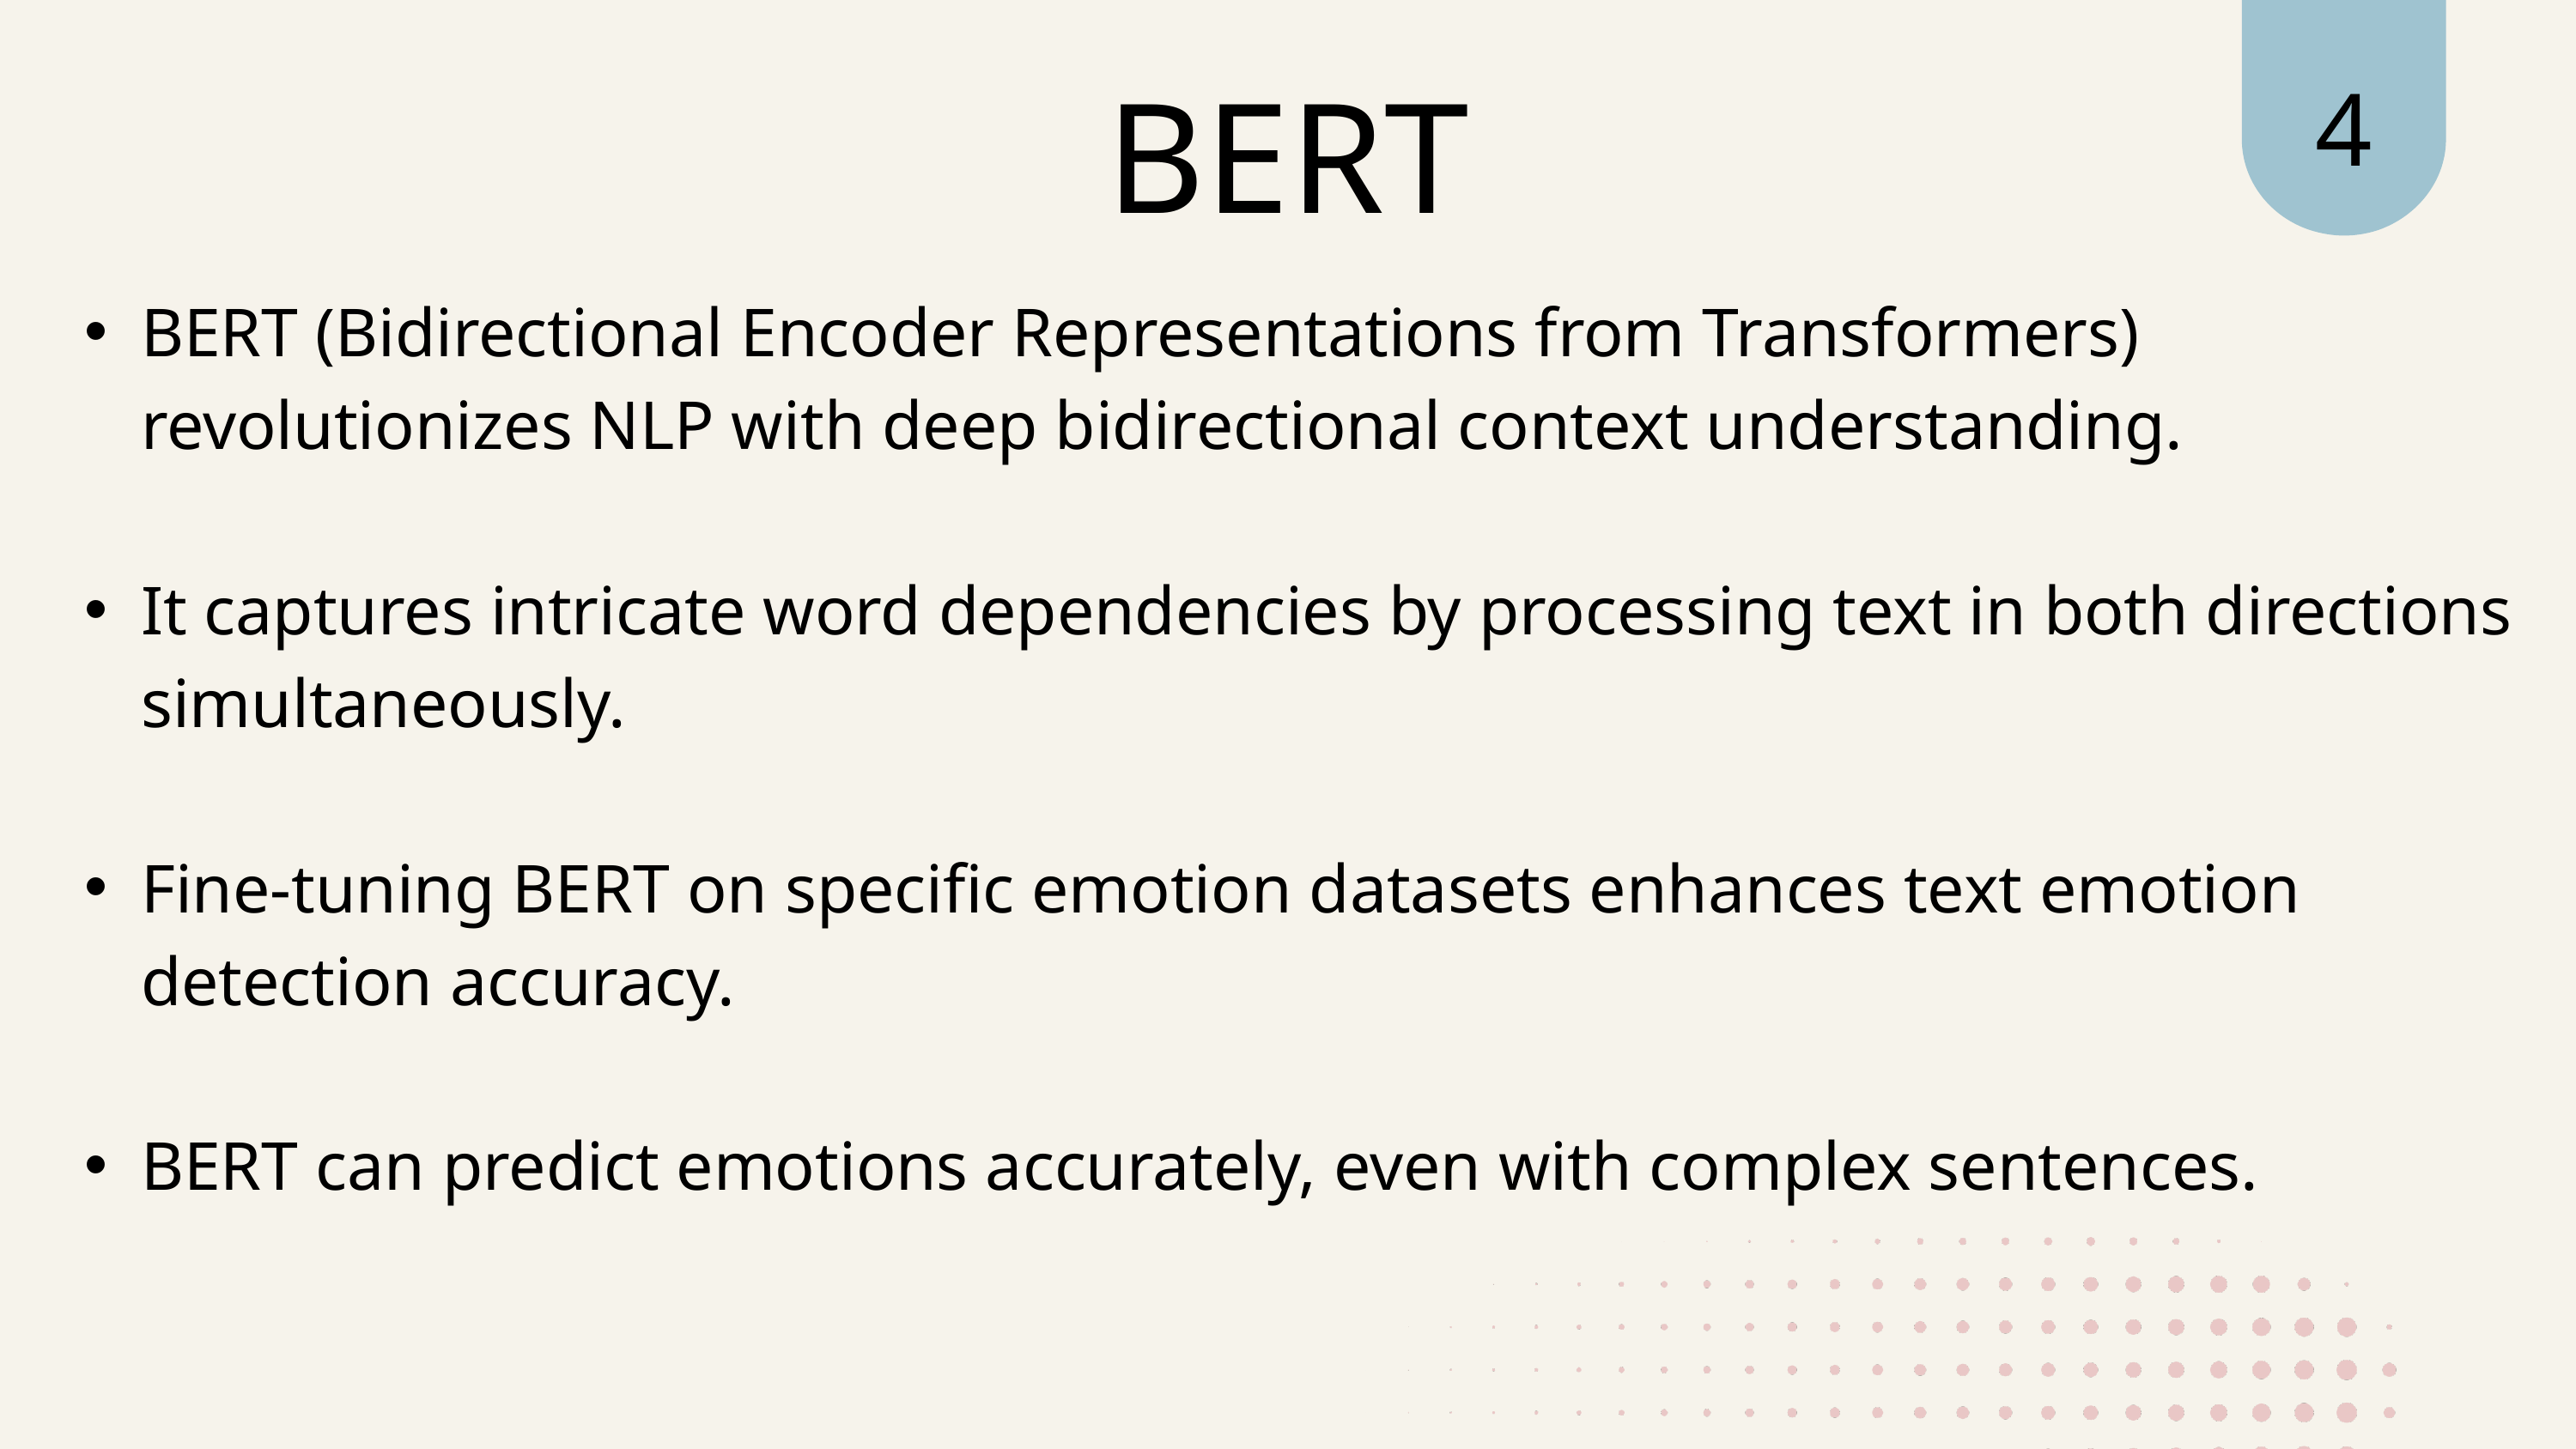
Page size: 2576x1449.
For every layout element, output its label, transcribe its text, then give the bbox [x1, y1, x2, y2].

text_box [2233, 0, 2455, 236]
text_box BERT (Bidirectional Encoder Representations from Transformers) revolutionizes NLP with deep bidirectional context understanding. It captures intricate word dependencies by processing text in both directions simultaneously. Fine-tuning BERT on specific emotion datasets enhances text emotion detection accuracy. BERT can predict emotions accurately, even with complex sentences. [28, 277, 2576, 1449]
text_box BERT [144, 31, 2432, 245]
